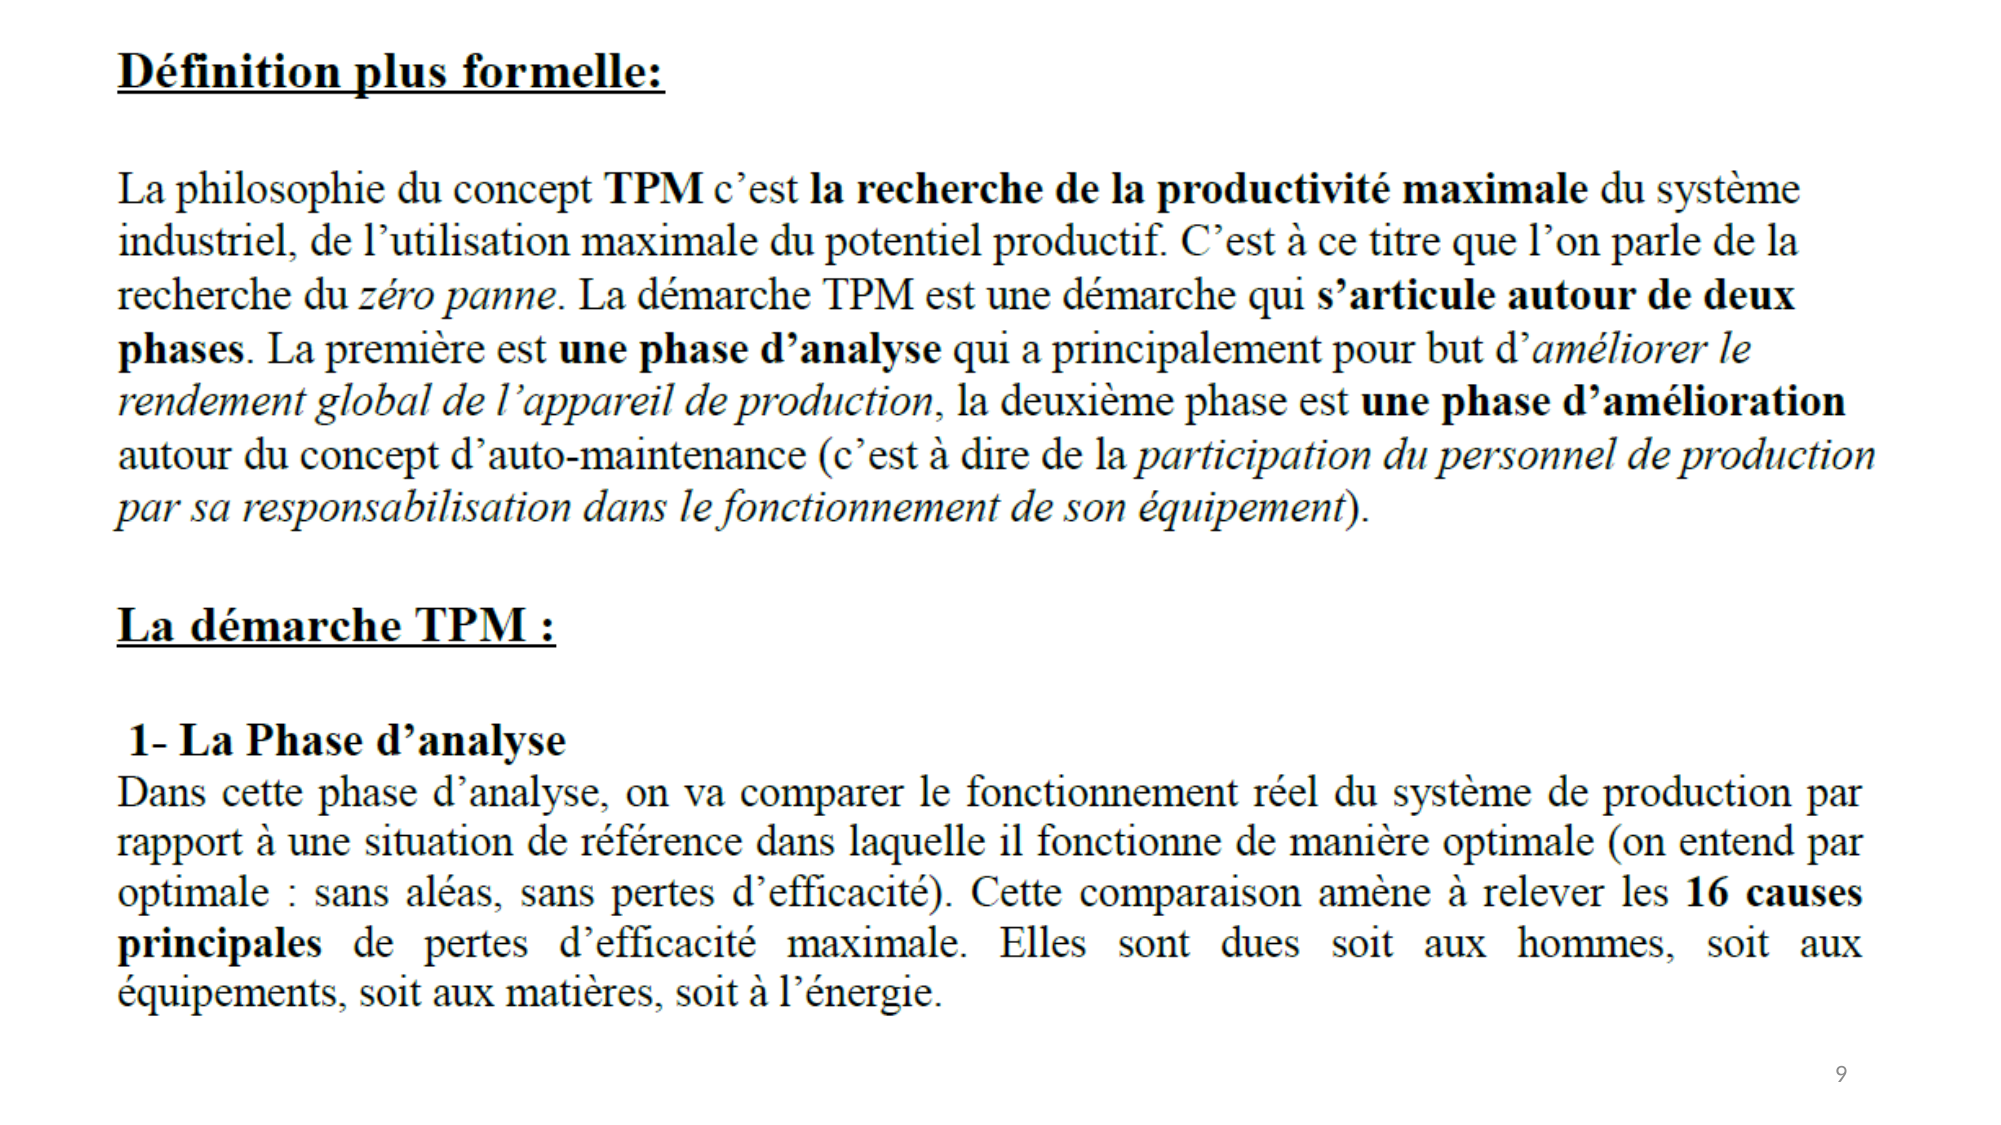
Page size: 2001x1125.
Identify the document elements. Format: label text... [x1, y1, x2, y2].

slide_number 9 [1412, 1043, 1863, 1103]
picture [98, 589, 1887, 1043]
picture [98, 24, 1914, 538]
